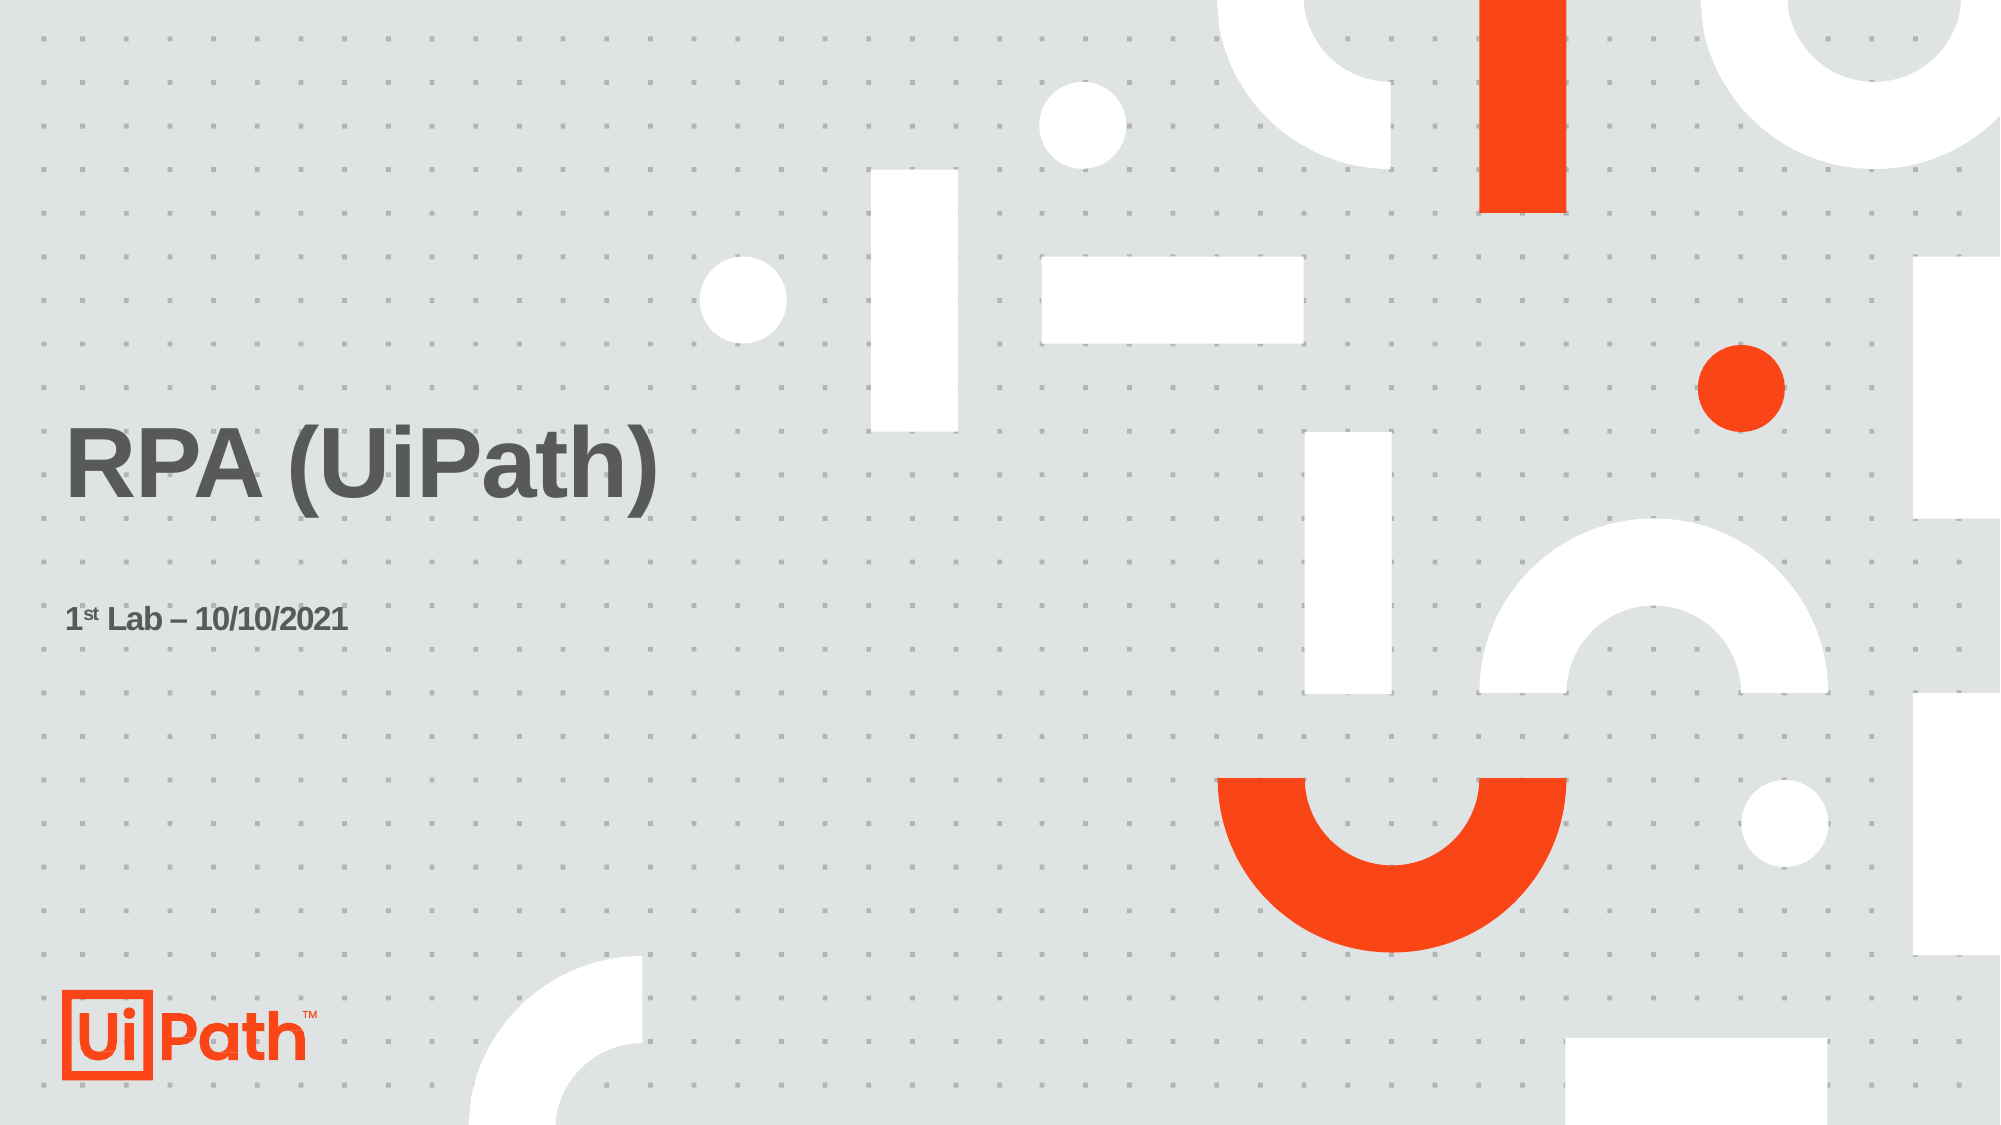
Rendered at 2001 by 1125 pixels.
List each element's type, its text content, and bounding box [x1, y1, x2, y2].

text_box [1479, 518, 1829, 693]
text_box [1912, 256, 2000, 519]
text_box [62, 989, 153, 1081]
text_box [468, 955, 643, 1125]
text_box [268, 1010, 305, 1061]
text_box [199, 1022, 238, 1061]
text_box [309, 1010, 317, 1018]
text_box [1304, 432, 1392, 695]
text_box [242, 1013, 265, 1061]
text_box [1041, 256, 1304, 344]
title RPA (UiPath) 1st Lab – 10/10/2021 [62, 395, 898, 757]
text_box [162, 1013, 197, 1061]
text_box [1700, 0, 2000, 170]
text_box [871, 169, 959, 432]
text_box [1216, 0, 1391, 170]
text_box [1565, 1037, 1828, 1125]
text_box [699, 256, 787, 344]
text_box [1217, 778, 1567, 953]
text_box [1039, 81, 1127, 169]
text_box [1741, 779, 1829, 868]
text_box [1479, 0, 1567, 213]
text_box [1912, 693, 2000, 956]
text_box [0, 0, 2000, 1125]
text_box [1697, 344, 1785, 433]
